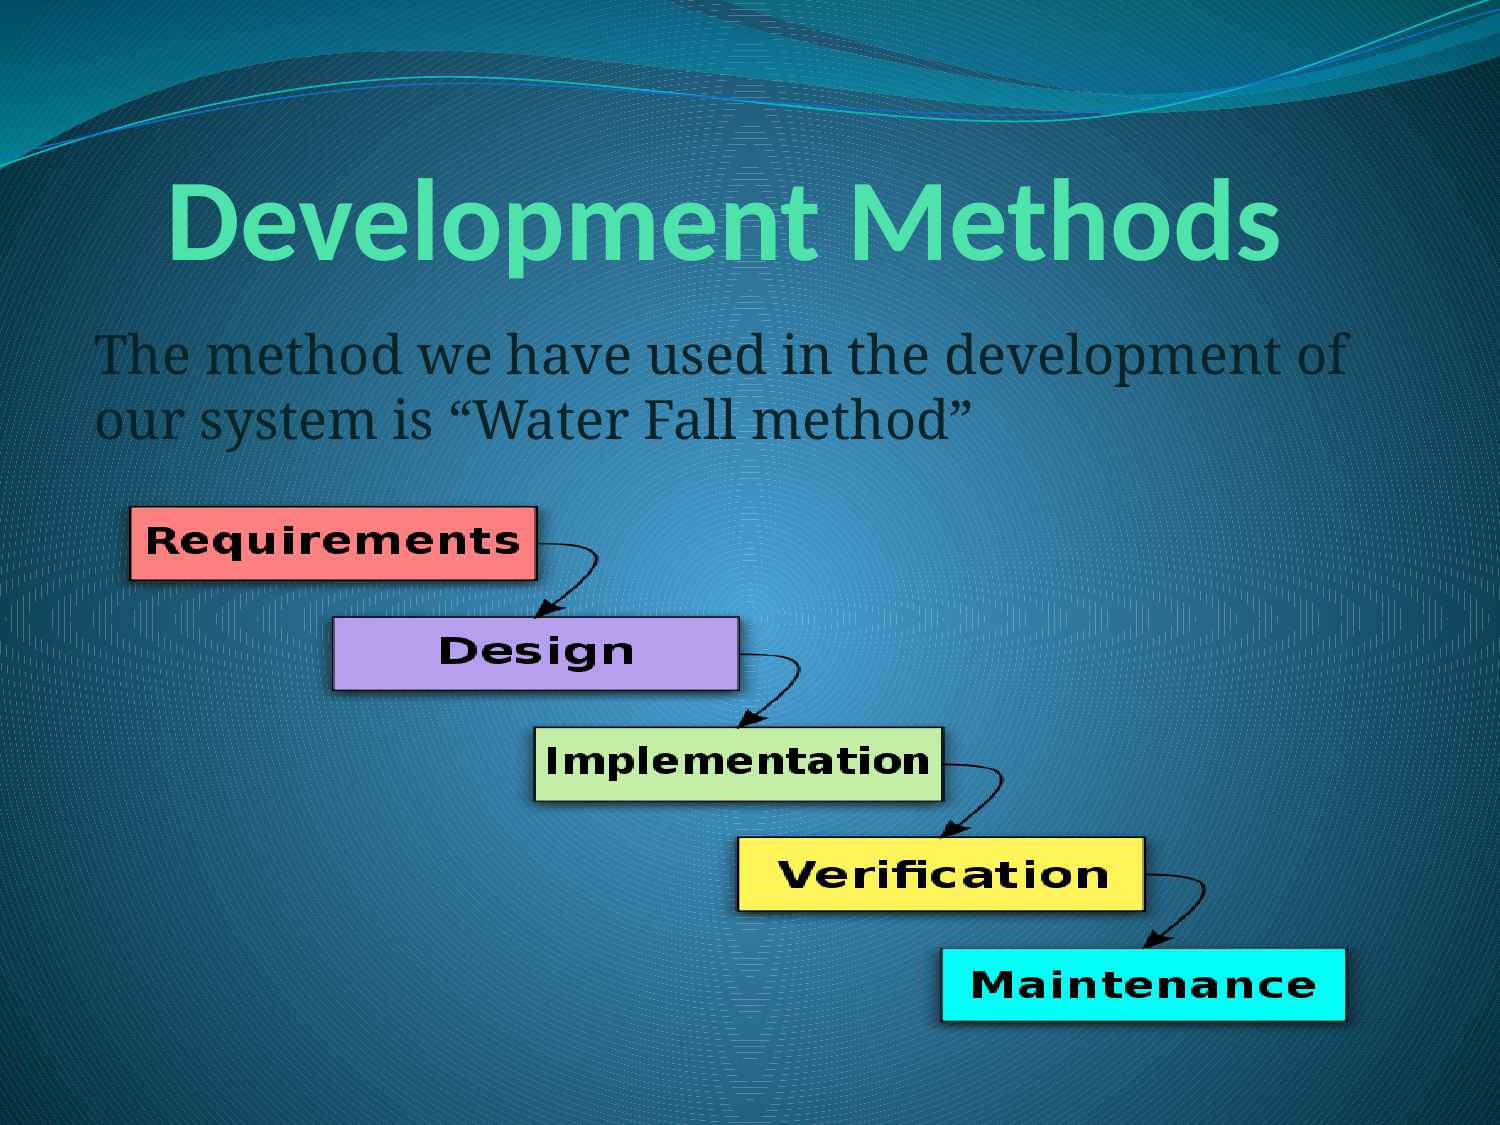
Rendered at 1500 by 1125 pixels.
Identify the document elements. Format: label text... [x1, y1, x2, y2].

title Development Methods [87, 149, 1363, 284]
list The method we have used in the development of our system is “Water Fall method” [86, 312, 1362, 486]
picture [62, 487, 1413, 1038]
